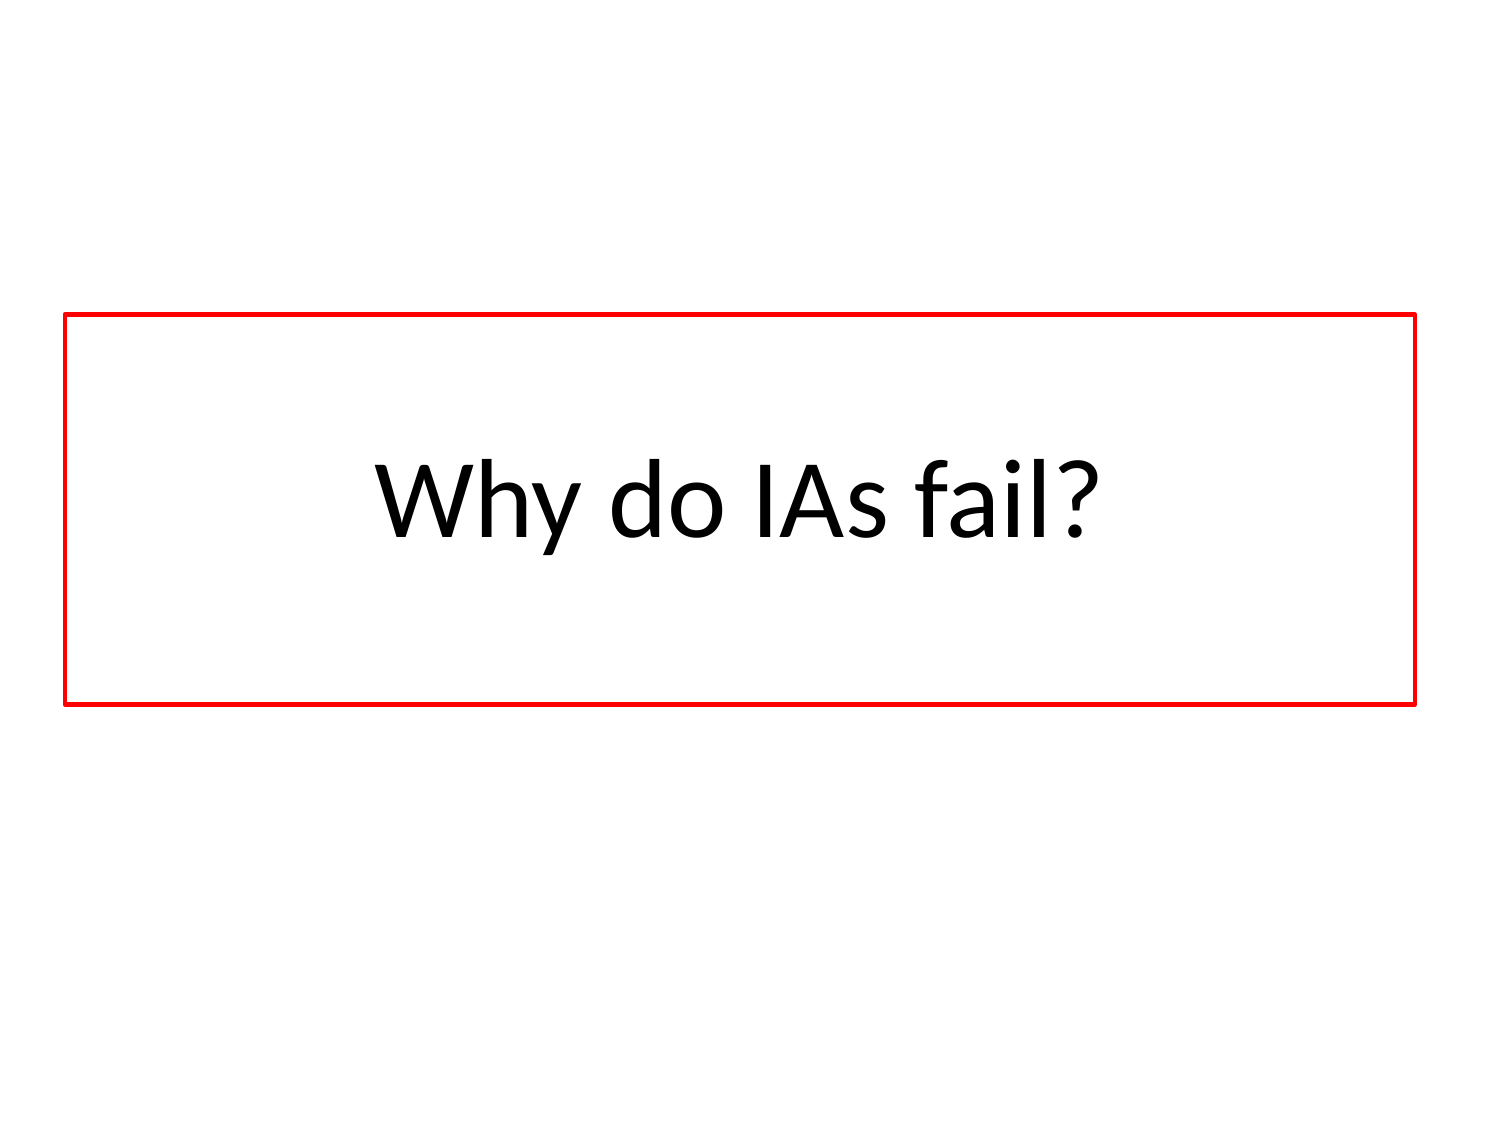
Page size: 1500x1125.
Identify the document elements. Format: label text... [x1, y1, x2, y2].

list Why do IAs fail? [64, 314, 1415, 705]
